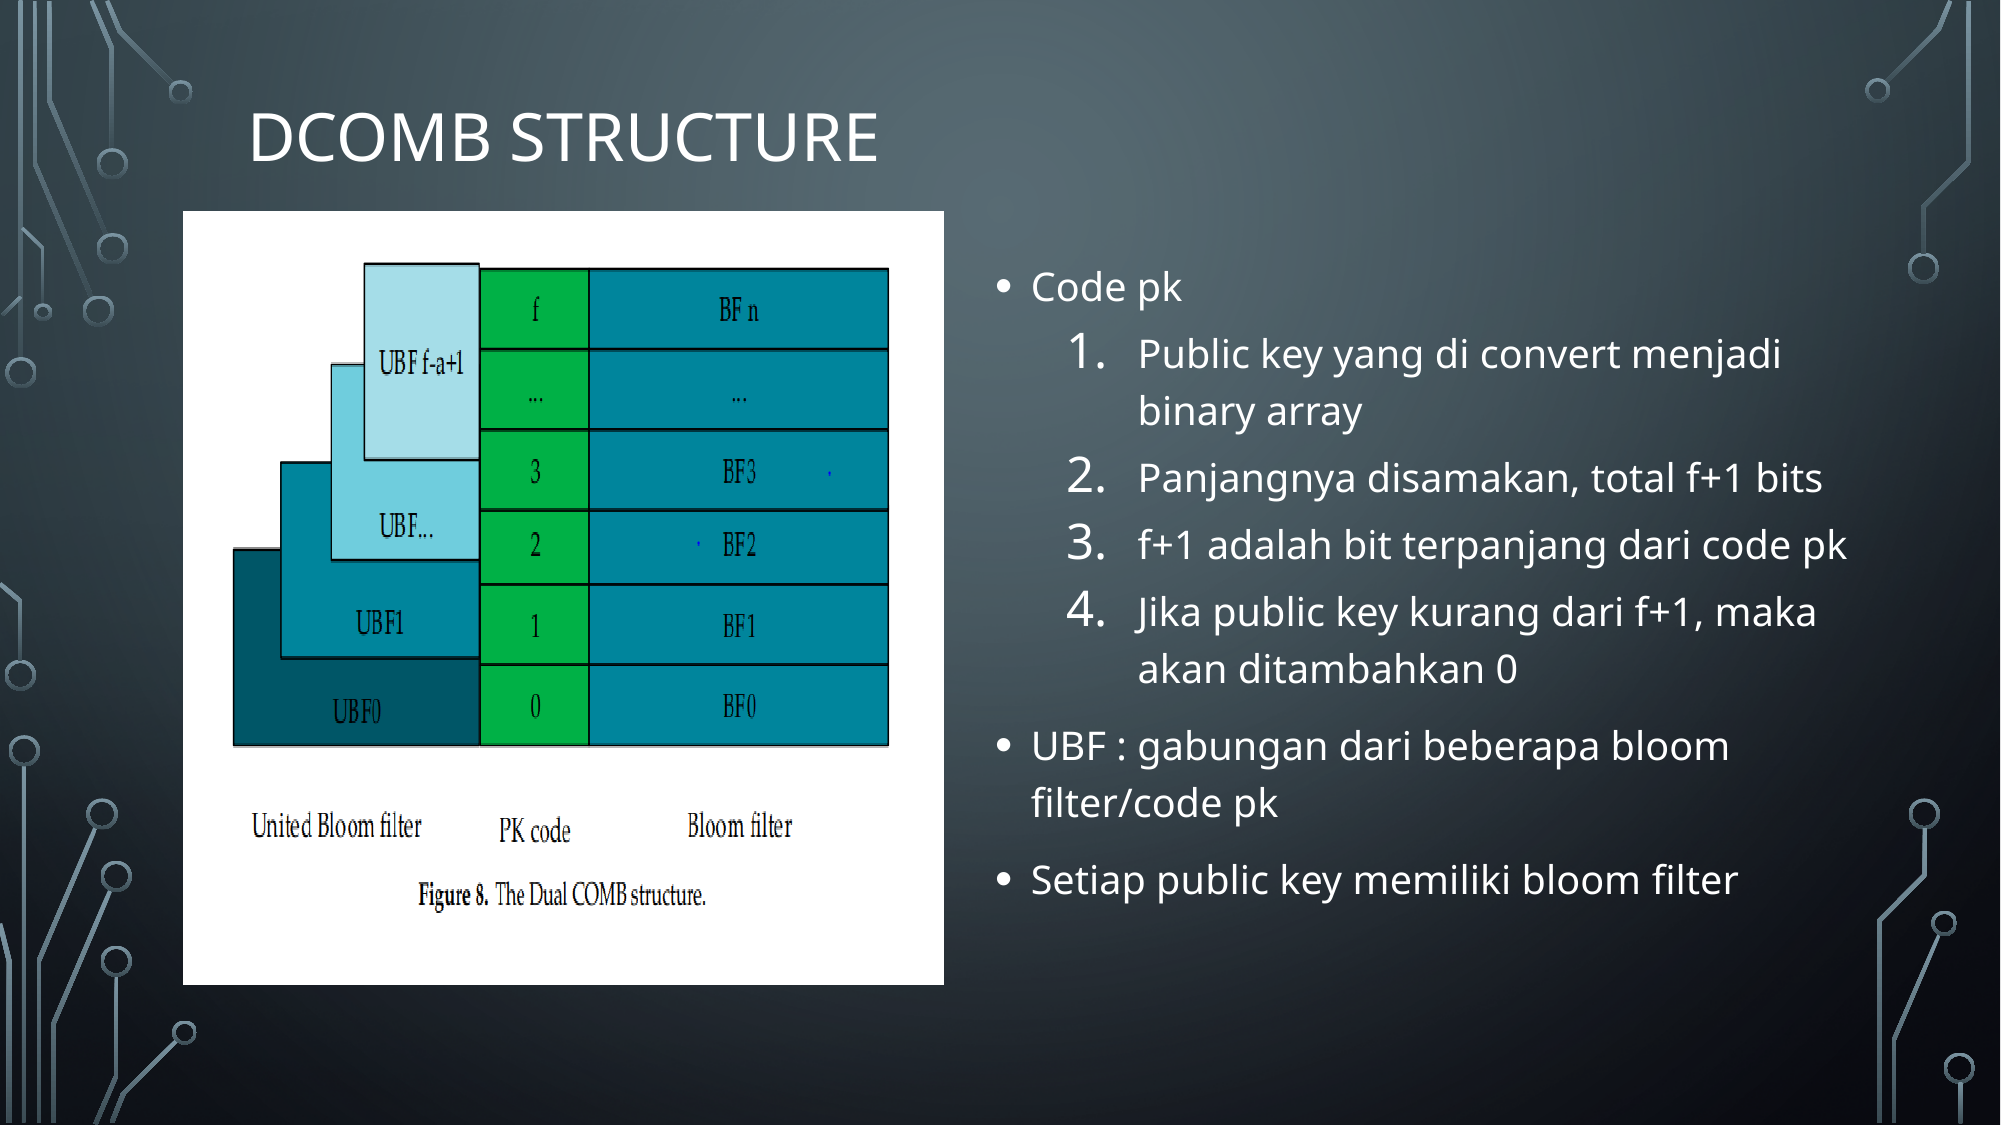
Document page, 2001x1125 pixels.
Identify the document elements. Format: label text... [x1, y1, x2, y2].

title DCOMB STRUCTURE [183, 72, 944, 209]
picture [183, 211, 945, 986]
list Code pk Public key yang di convert menjadi binary array Panjangnya disamakan, total f+1 bits f+1 adalah bit terpanjang dari code pk Jika public key kurang dari f+1, maka akan ditambahkan 0 UBF : gabungan dari beberapa bloom filter/code pk Setiap public key memiliki bloom filter [980, 245, 1892, 921]
